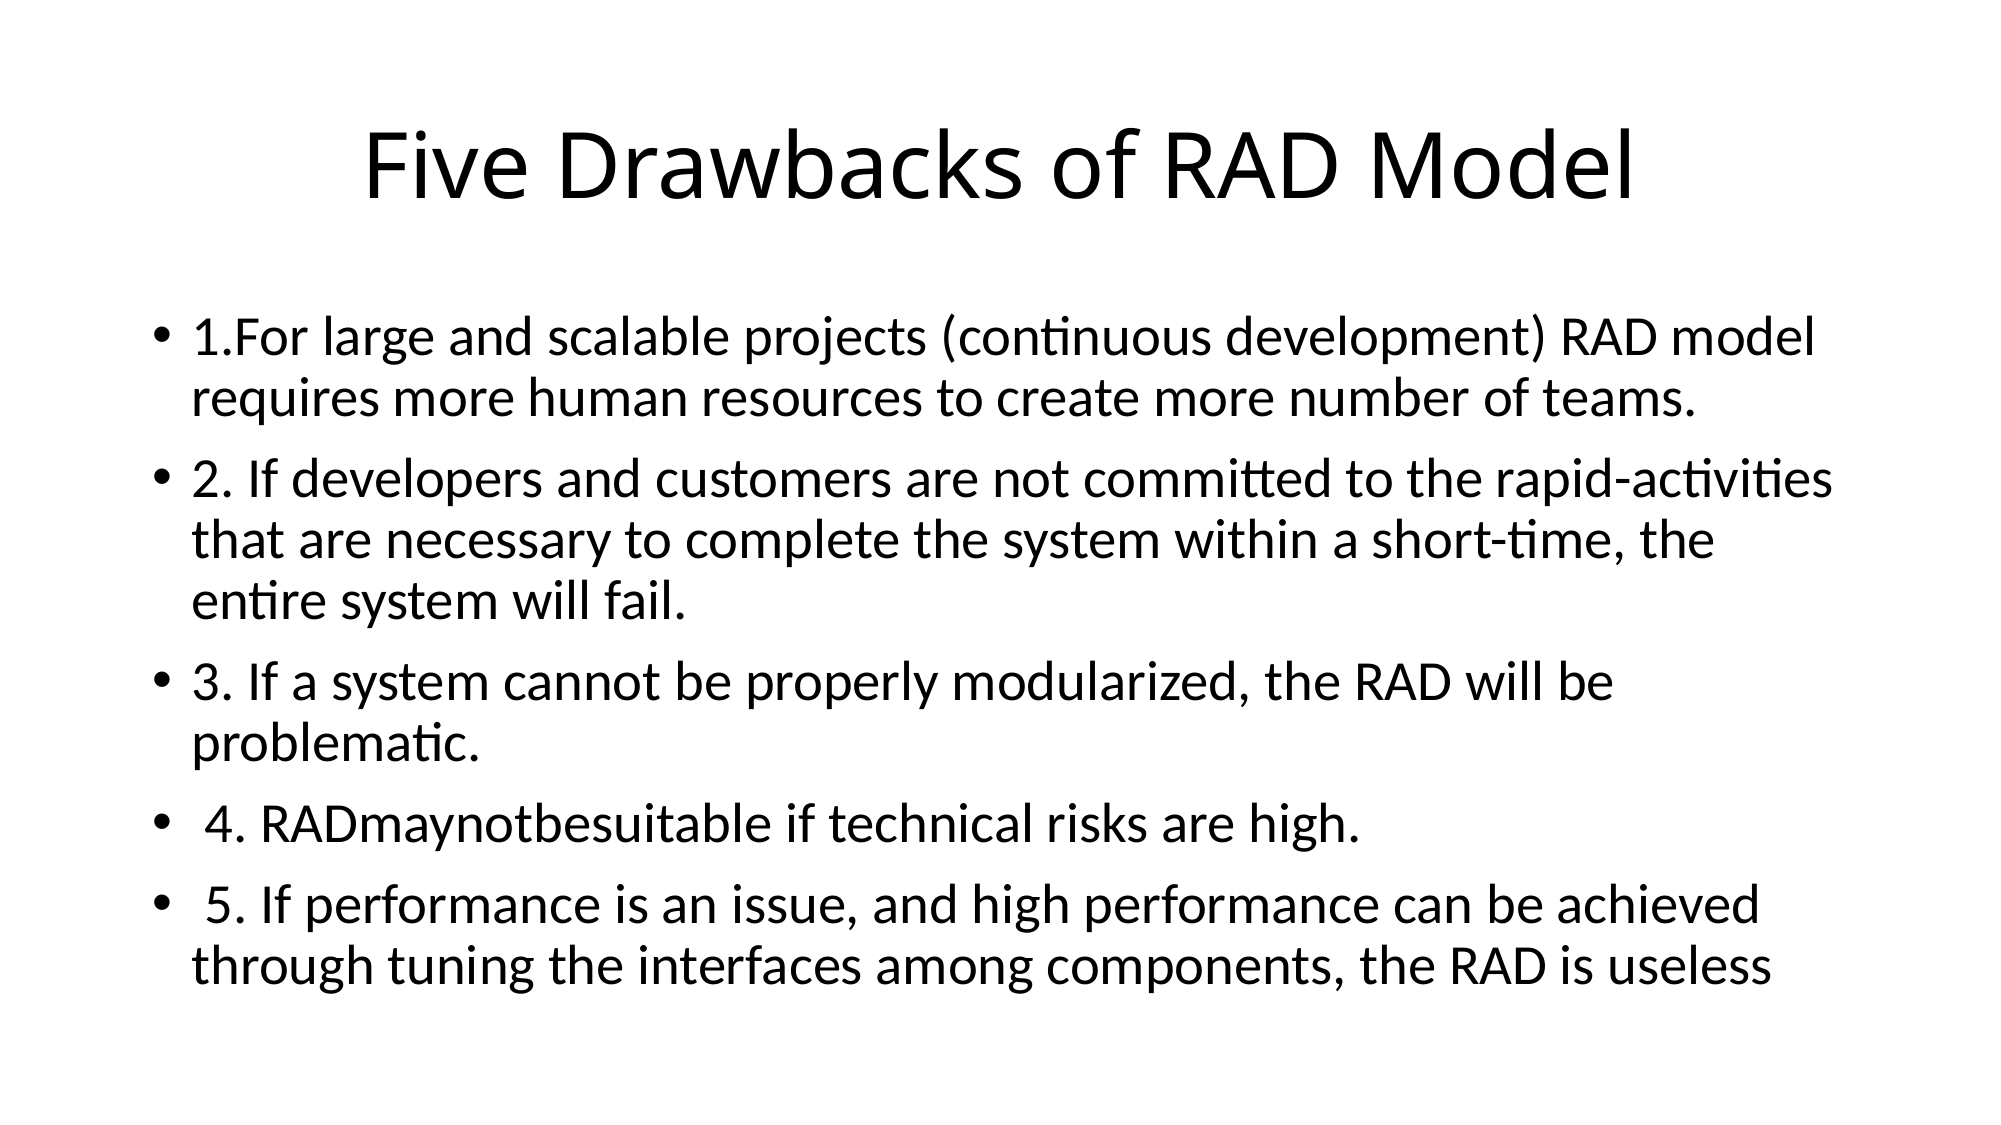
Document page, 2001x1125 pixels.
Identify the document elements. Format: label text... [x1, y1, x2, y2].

list 1.For large and scalable projects (continuous development) RAD model requires more human resources to create more number of teams. 2. If developers and customers are not committed to the rapid-activities that are necessary to complete the system within a short-time, the entire system will fail. 3. If a system cannot be properly modularized, the RAD will be problematic. 4. RADmaynotbesuitable if technical risks are high. 5. If performance is an issue, and high performance can be achieved through tuning the interfaces among components, the RAD is useless [137, 299, 1863, 1014]
title Five Drawbacks of RAD Model [137, 59, 1863, 278]
